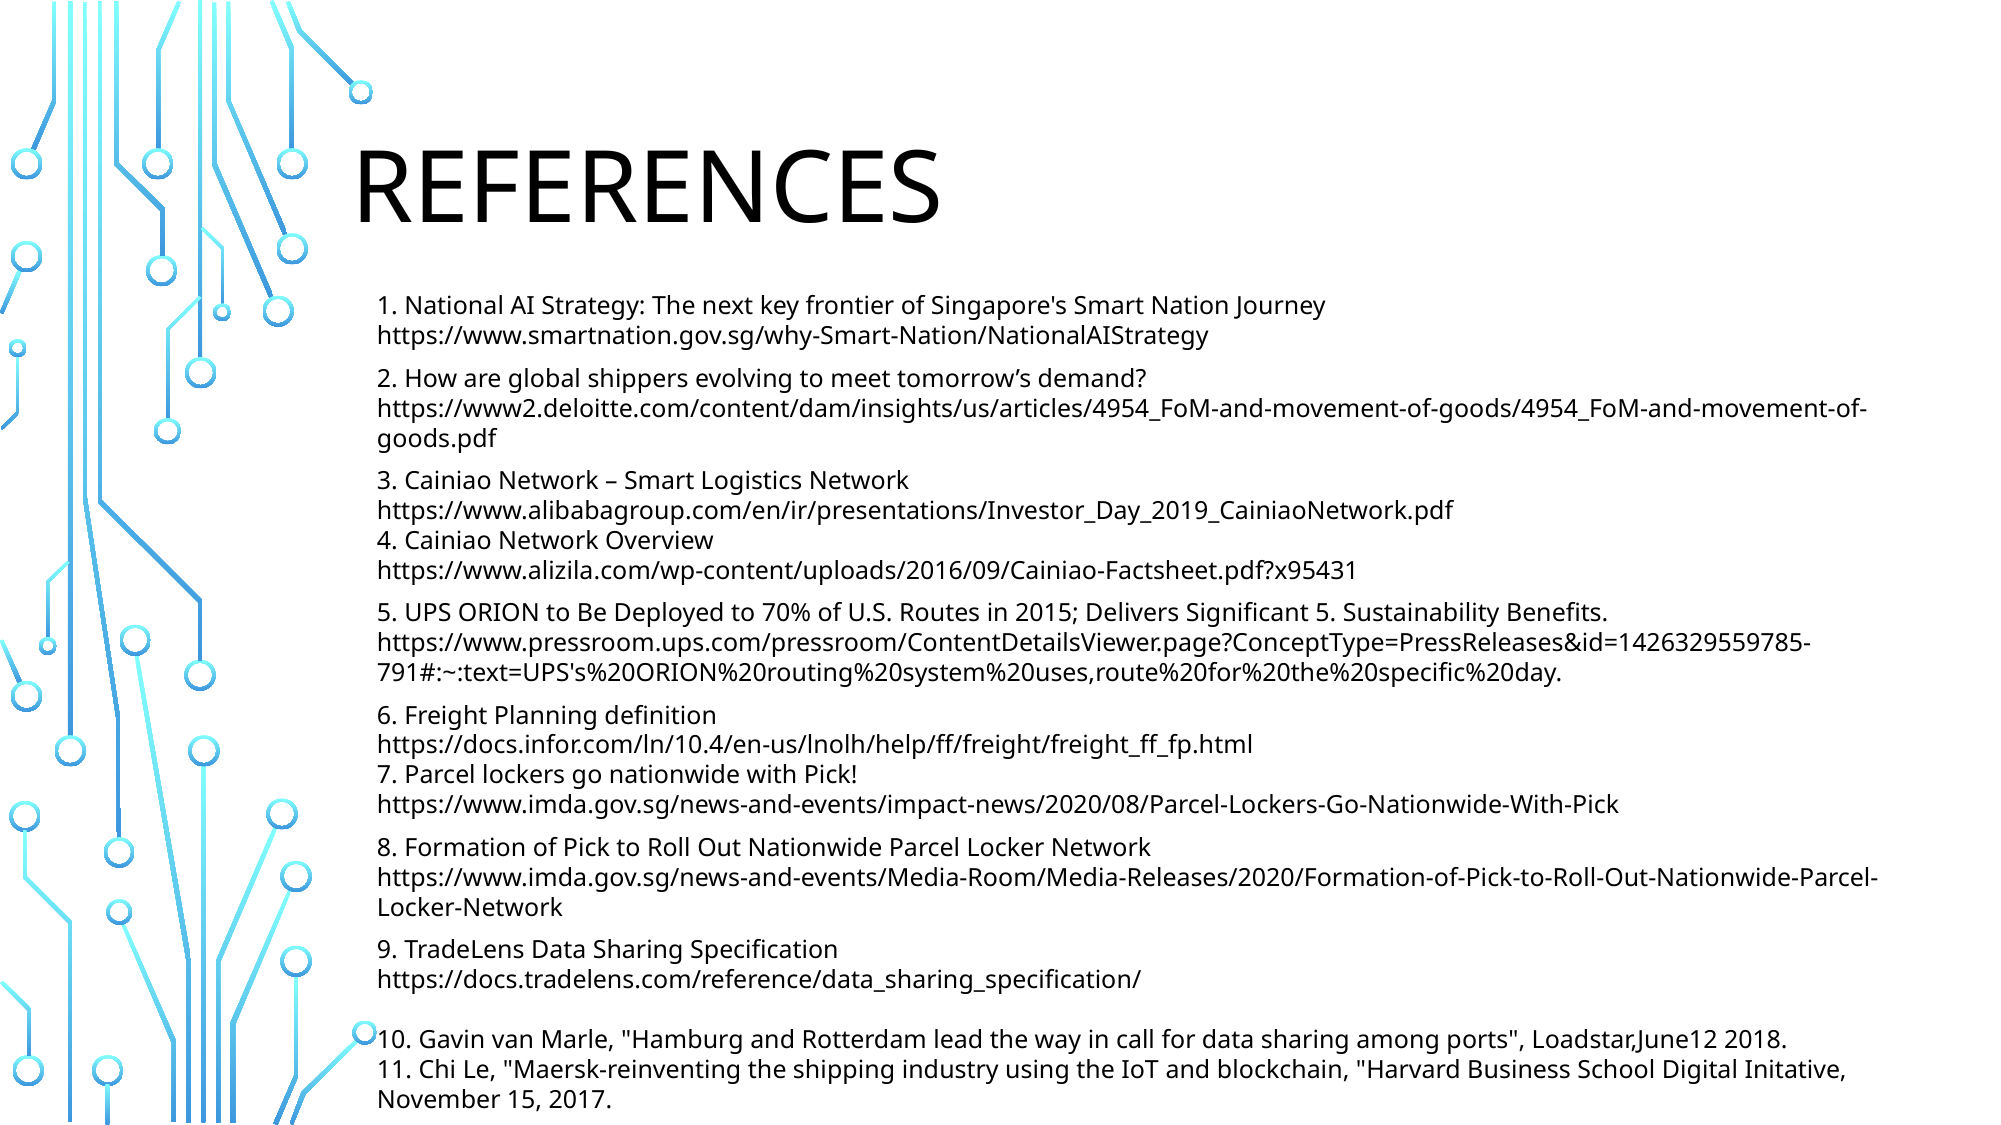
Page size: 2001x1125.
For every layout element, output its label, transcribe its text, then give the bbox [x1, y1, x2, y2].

text_box References [336, 77, 1962, 252]
text_box 1. National AI Strategy: The next key frontier of Singapore's Smart Nation Journey https://www.smartnation.gov.sg/why-Smart-Nation/NationalAIStrategy 2. How are global shippers evolving to meet tomorrow’s demand? https://www2.deloitte.com/content/dam/insights/us/articles/4954_FoM-and-movement-of-goods/4954_FoM-and-movement-of-goods.pdf 3. Cainiao Network – Smart Logistics Network https://www.alibabagroup.com/en/ir/presentations/Investor_Day_2019_CainiaoNetwork.pdf 4. Cainiao Network Overview https://www.alizila.com/wp-content/uploads/2016/09/Cainiao-Factsheet.pdf?x95431 5. UPS ORION to Be Deployed to 70% of U.S. Routes in 2015; Delivers Significant 5. Sustainability Benefits. https://www.pressroom.ups.com/pressroom/ContentDetailsViewer.page?ConceptType=PressReleases&id=1426329559785-791#:~:text=UPS's%20ORION%20routing%20system%20uses,route%20for%20the%20specific%20day. 6. Freight Planning definition https://docs.infor.com/ln/10.4/en-us/lnolh/help/ff/freight/freight_ff_fp.html 7. Parcel lockers go nationwide with Pick! https://www.imda.gov.sg/news-and-events/impact-news/2020/08/Parcel-Lockers-Go-Nationwide-With-Pick 8. Formation of Pick to Roll Out Nationwide Parcel Locker Network https://www.imda.gov.sg/news-and-events/Media-Room/Media-Releases/2020/Formation-of-Pick-to-Roll-Out-Nationwide-Parcel-Locker-Network 9. TradeLens Data Sharing Specification https://docs.tradelens.com/reference/data_sharing_specification/ 10. Gavin van Marle, "Hamburg and Rotterdam lead the way in call for data sharing among ports", Loadstar,June12 2018. 11. Chi Le, "Maersk-reinventing the shipping industry using the IoT and blockchain, "Harvard Business School Digital Initative, November 15, 2017. [361, 282, 1947, 1125]
